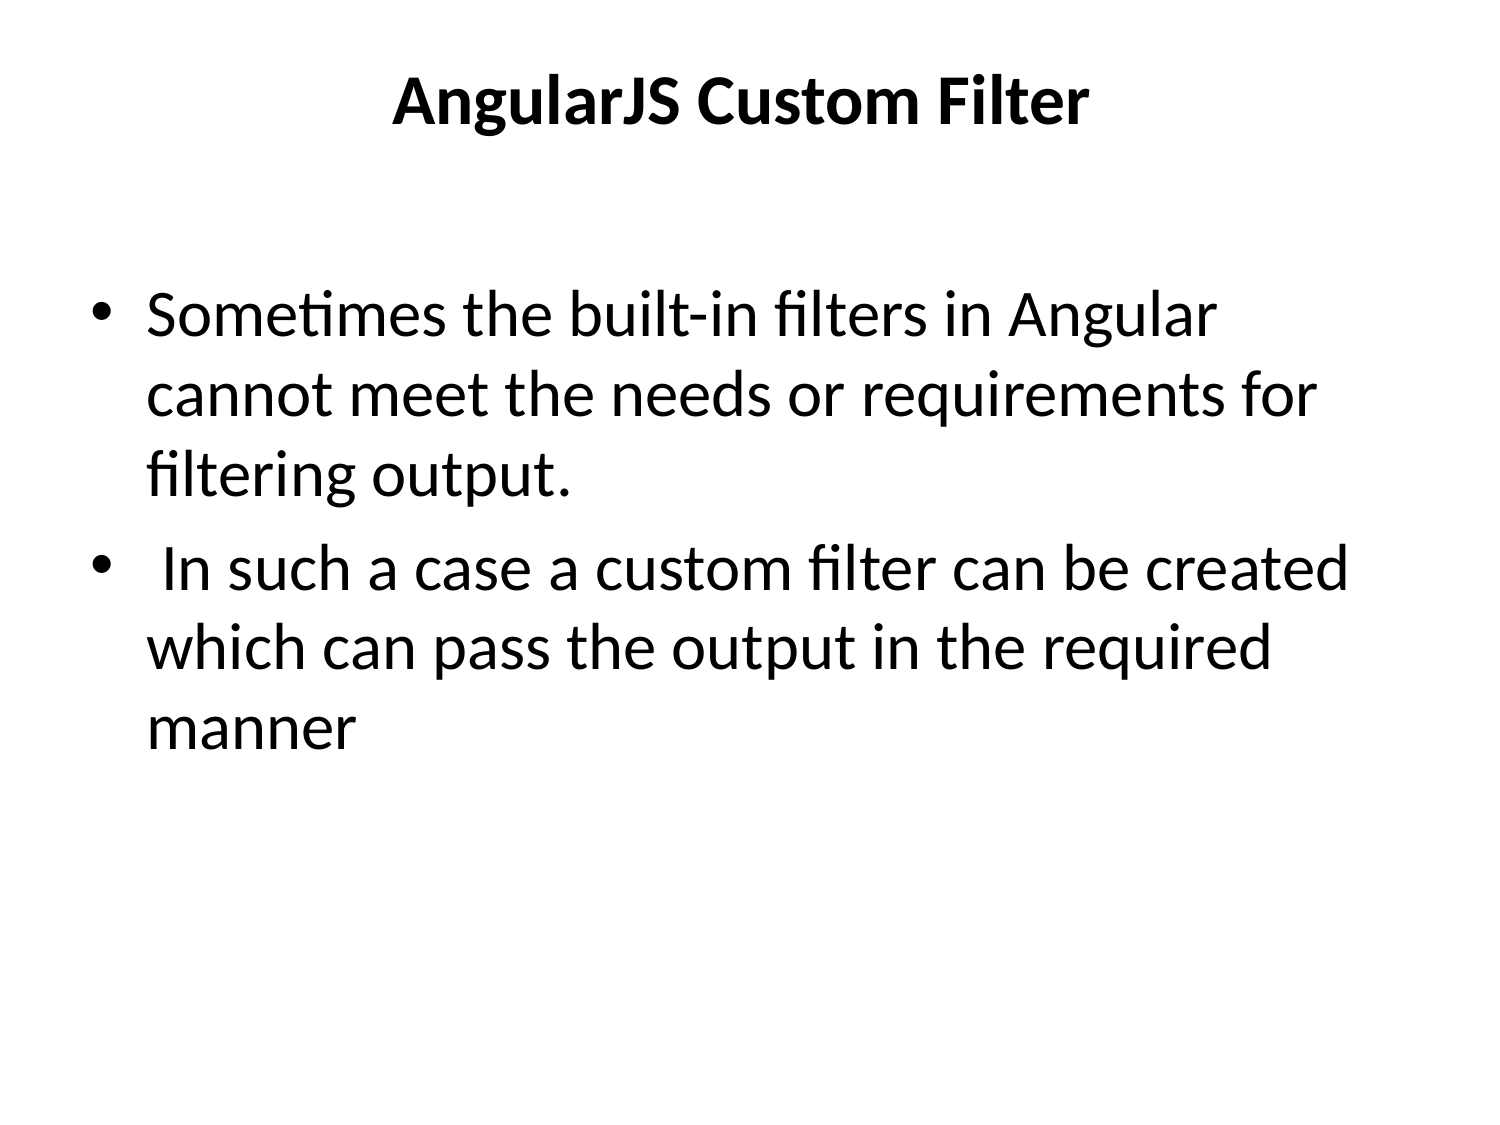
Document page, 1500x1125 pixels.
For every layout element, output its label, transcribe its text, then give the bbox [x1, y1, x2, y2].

list Sometimes the built-in filters in Angular cannot meet the needs or requirements for filtering output. In such a case a custom filter can be created which can pass the output in the required manner [75, 262, 1425, 1005]
title AngularJS Custom Filter [75, 45, 1425, 233]
